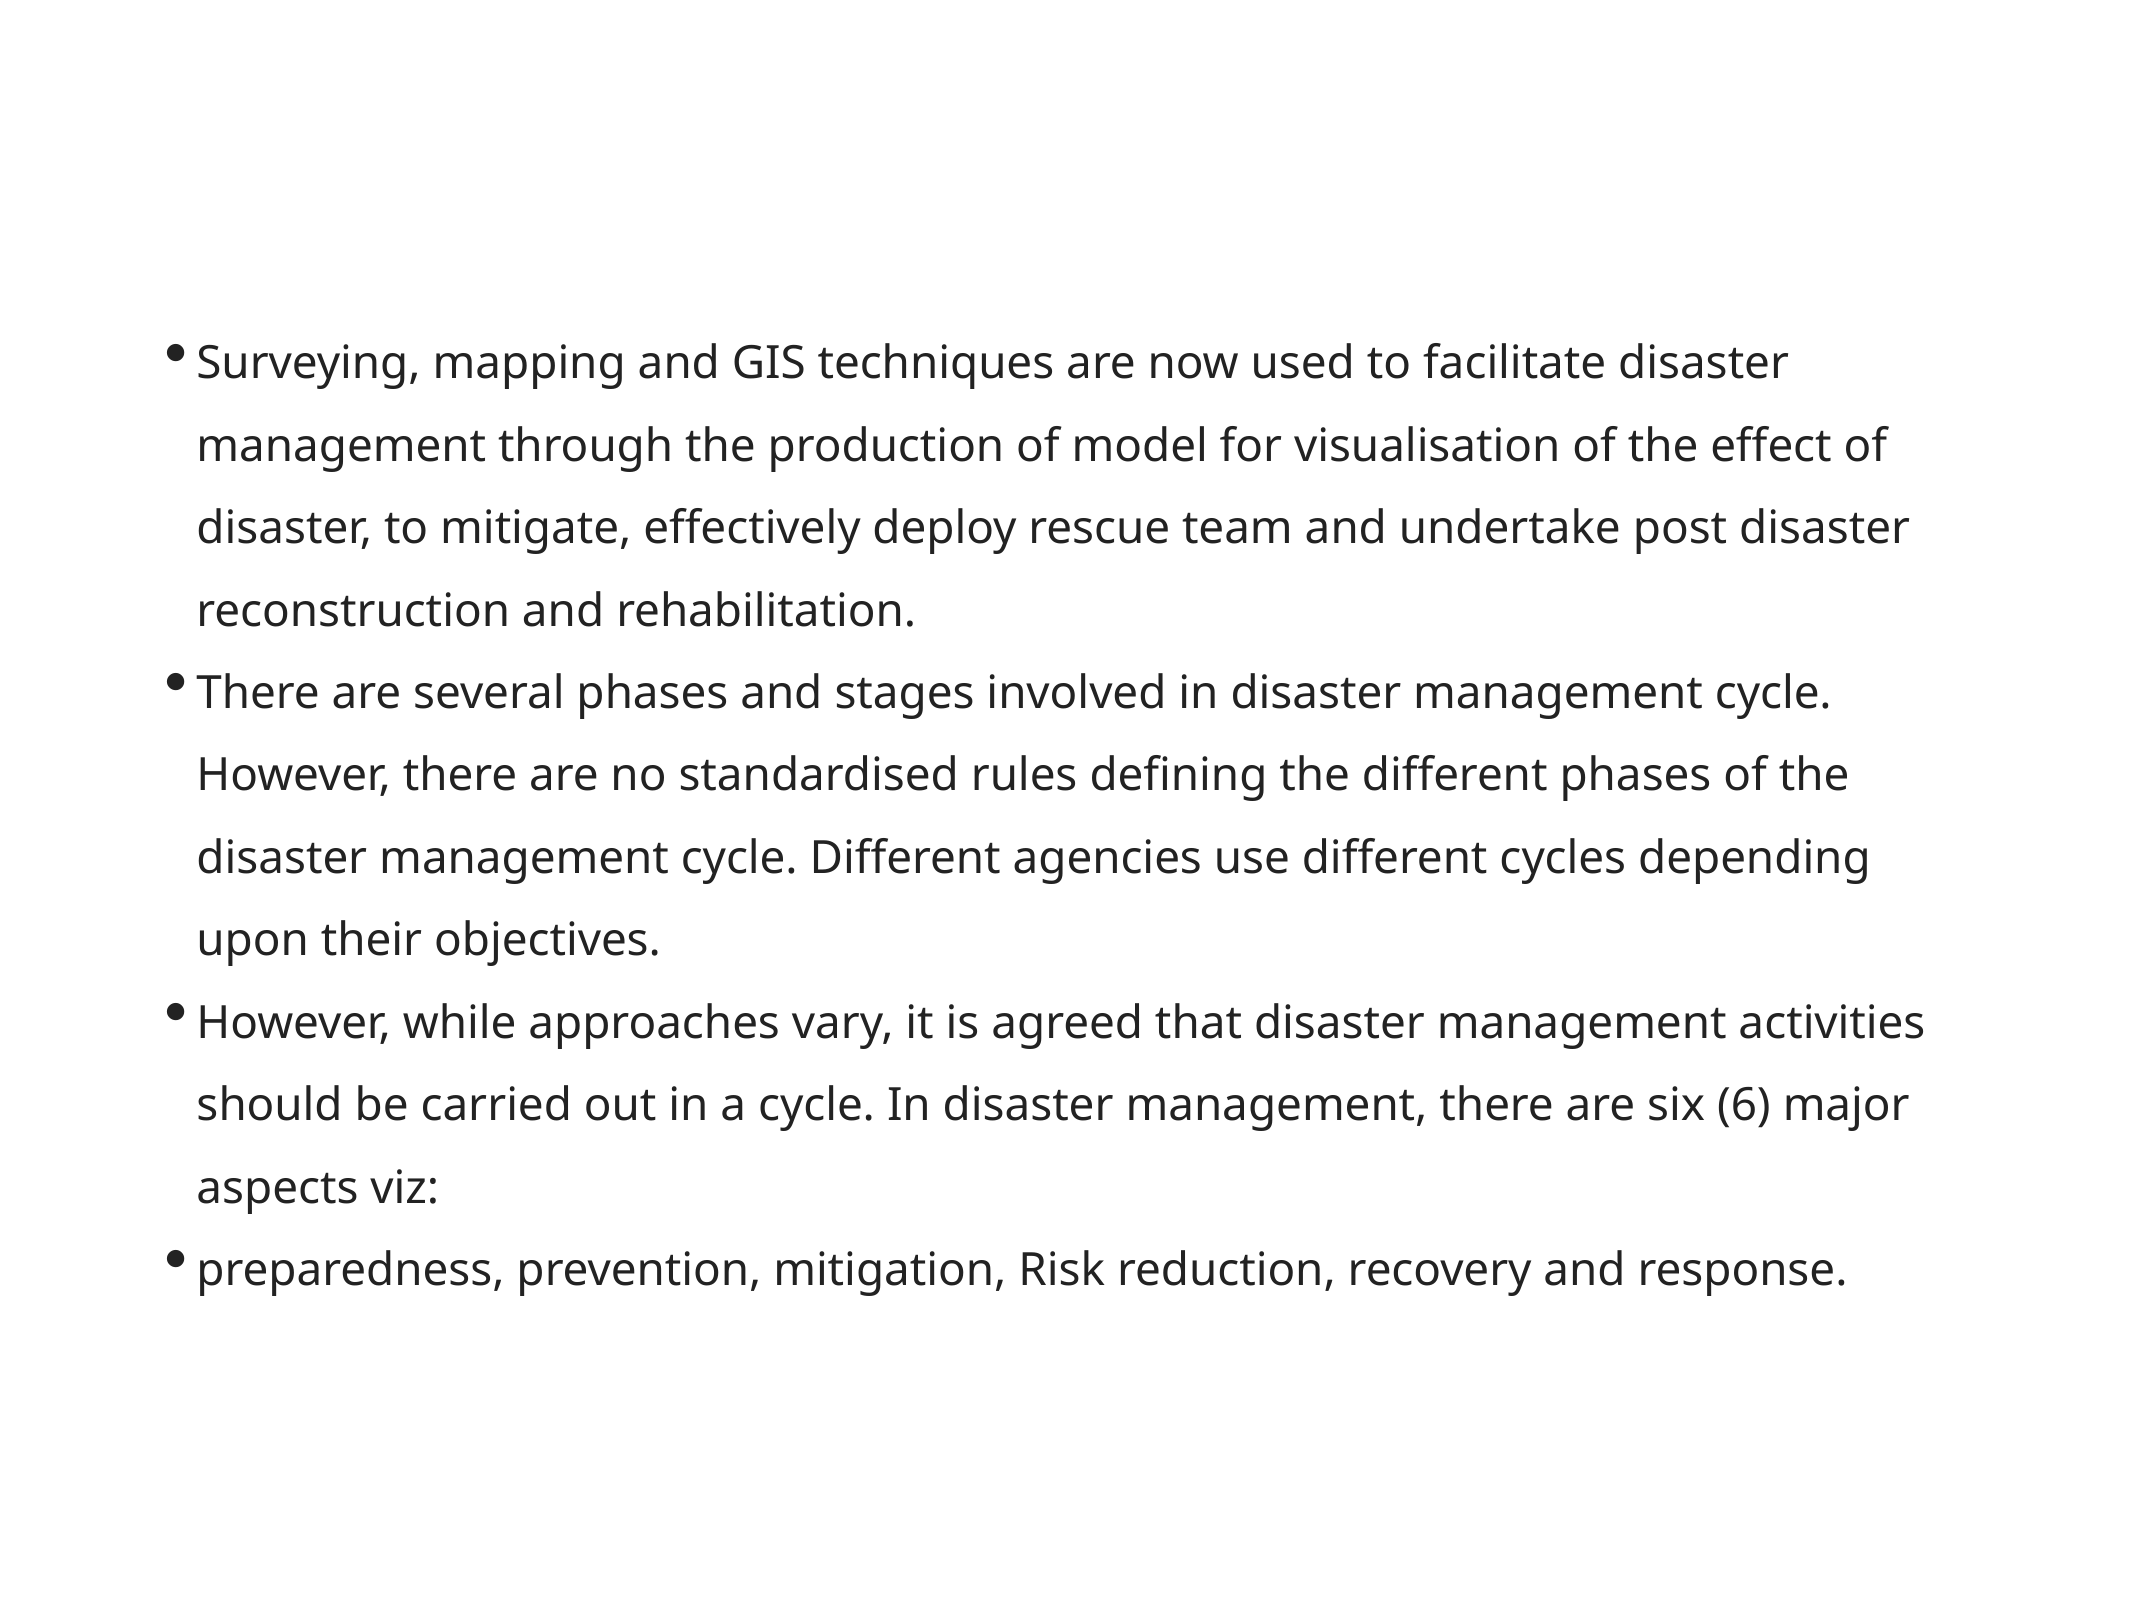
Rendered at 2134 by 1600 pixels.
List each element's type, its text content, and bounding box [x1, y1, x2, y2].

list Surveying, mapping and GIS techniques are now used to facilitate disaster management through the production of model for visualisation of the effect of disaster, to mitigate, effectively deploy rescue team and undertake post disaster reconstruction and rehabilitation. There are several phases and stages involved in disaster management cycle. However, there are no standardised rules defining the different phases of the disaster management cycle. Different agencies use different cycles depending upon their objectives. However, while approaches vary, it is agreed that disaster management activities should be carried out in a cycle. In disaster management, there are six (6) major aspects viz: preparedness, prevention, mitigation, Risk reduction, recovery and response. [155, 207, 1978, 1393]
